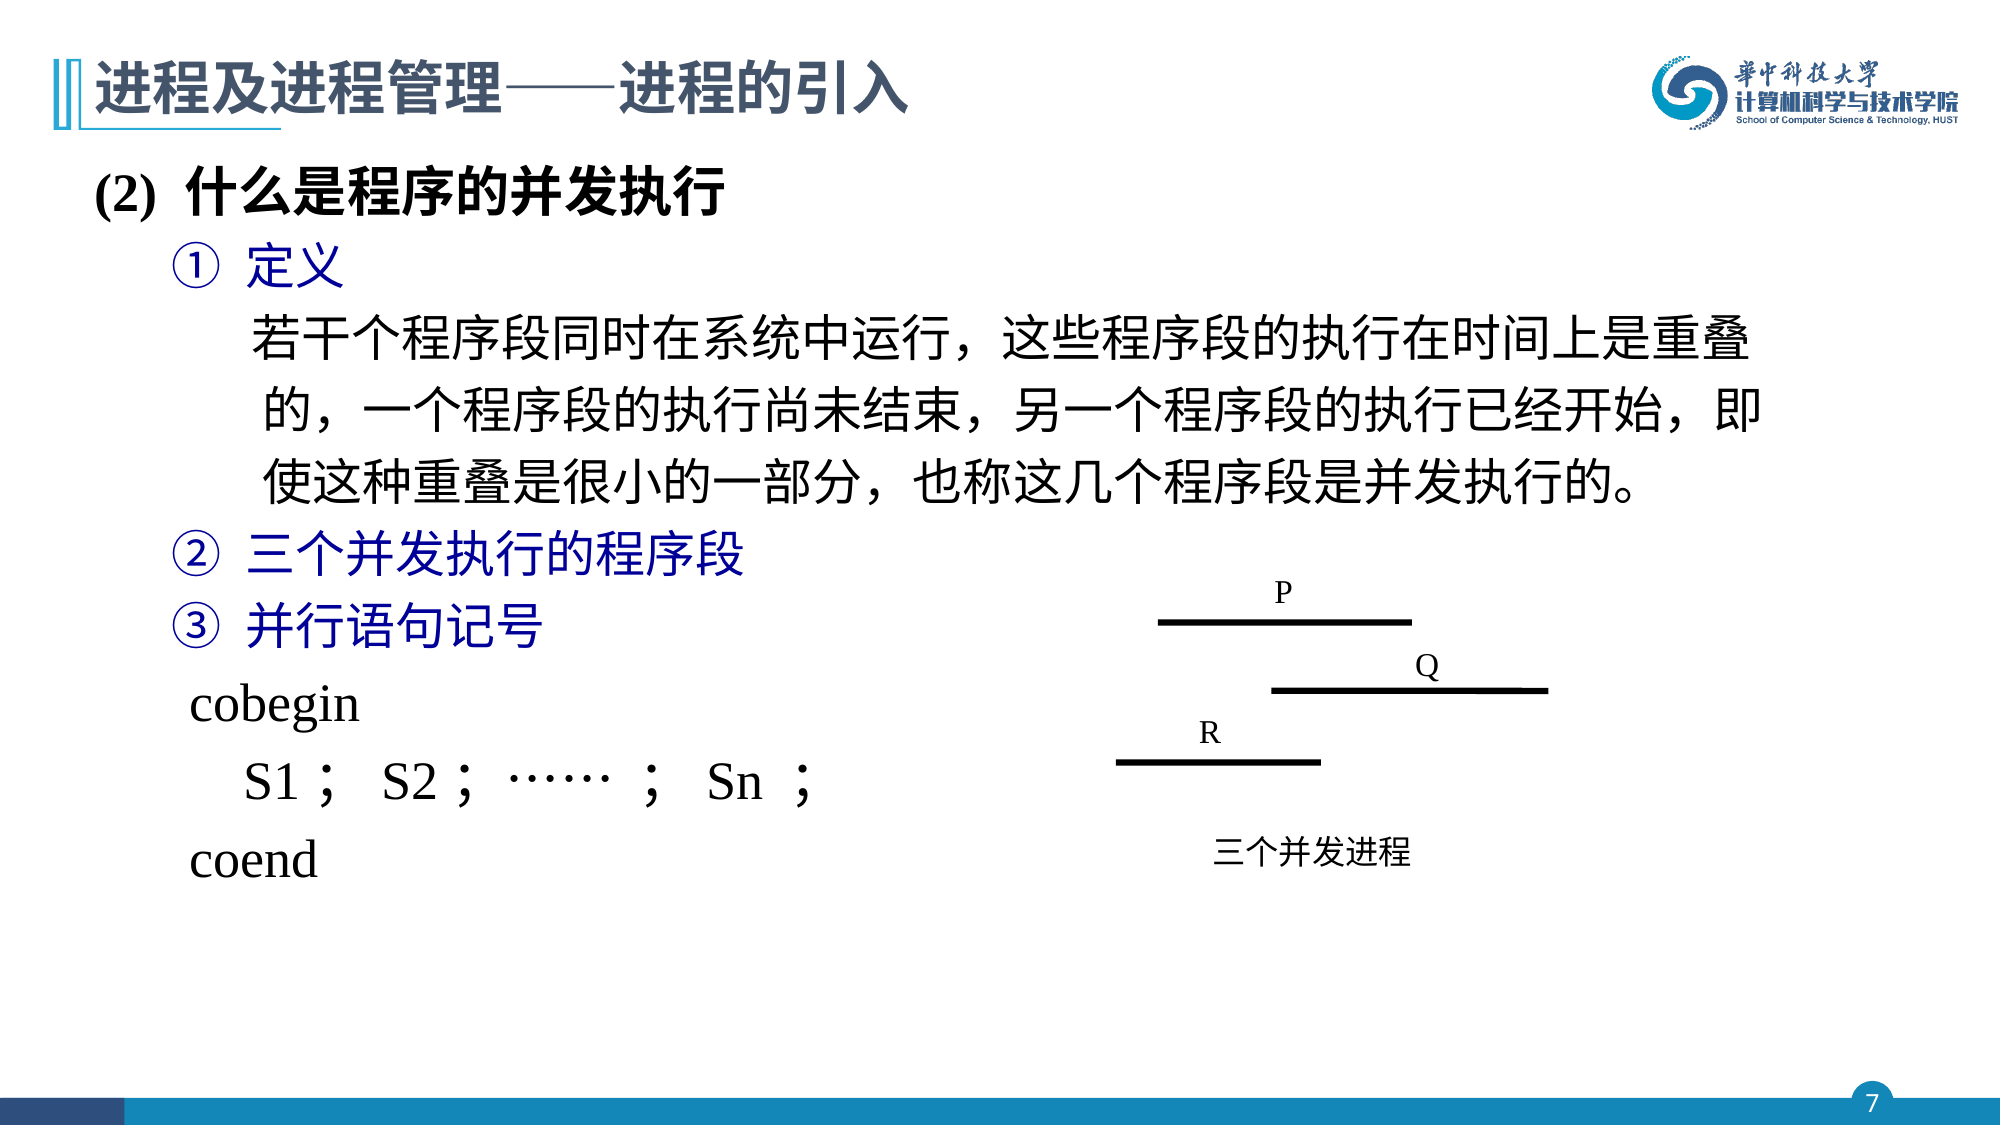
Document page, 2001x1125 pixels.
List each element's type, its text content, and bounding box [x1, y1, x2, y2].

picture [1653, 56, 1678, 79]
text_box 三个并发进程 [1197, 816, 1439, 879]
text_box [1115, 562, 1549, 763]
list (2) 什么是程序的并发执行 ① 定义 若干个程序段同时在系统中运行，这些程序段的执行在时间上是重叠 的，一个程序段的执行尚未结束，另一个程序段的执行已经开始，即 使这种重叠是很小的一部分，也称这几个程序段是并发执行的。 ② 三个并发执行的程序段 ③ 并行语句记号 cobegin S1；S2；…… ；Sn ； coend [80, 137, 1933, 1098]
title 进程及进程管理——进程的引入 [80, 51, 1653, 137]
picture [1653, 56, 1958, 130]
